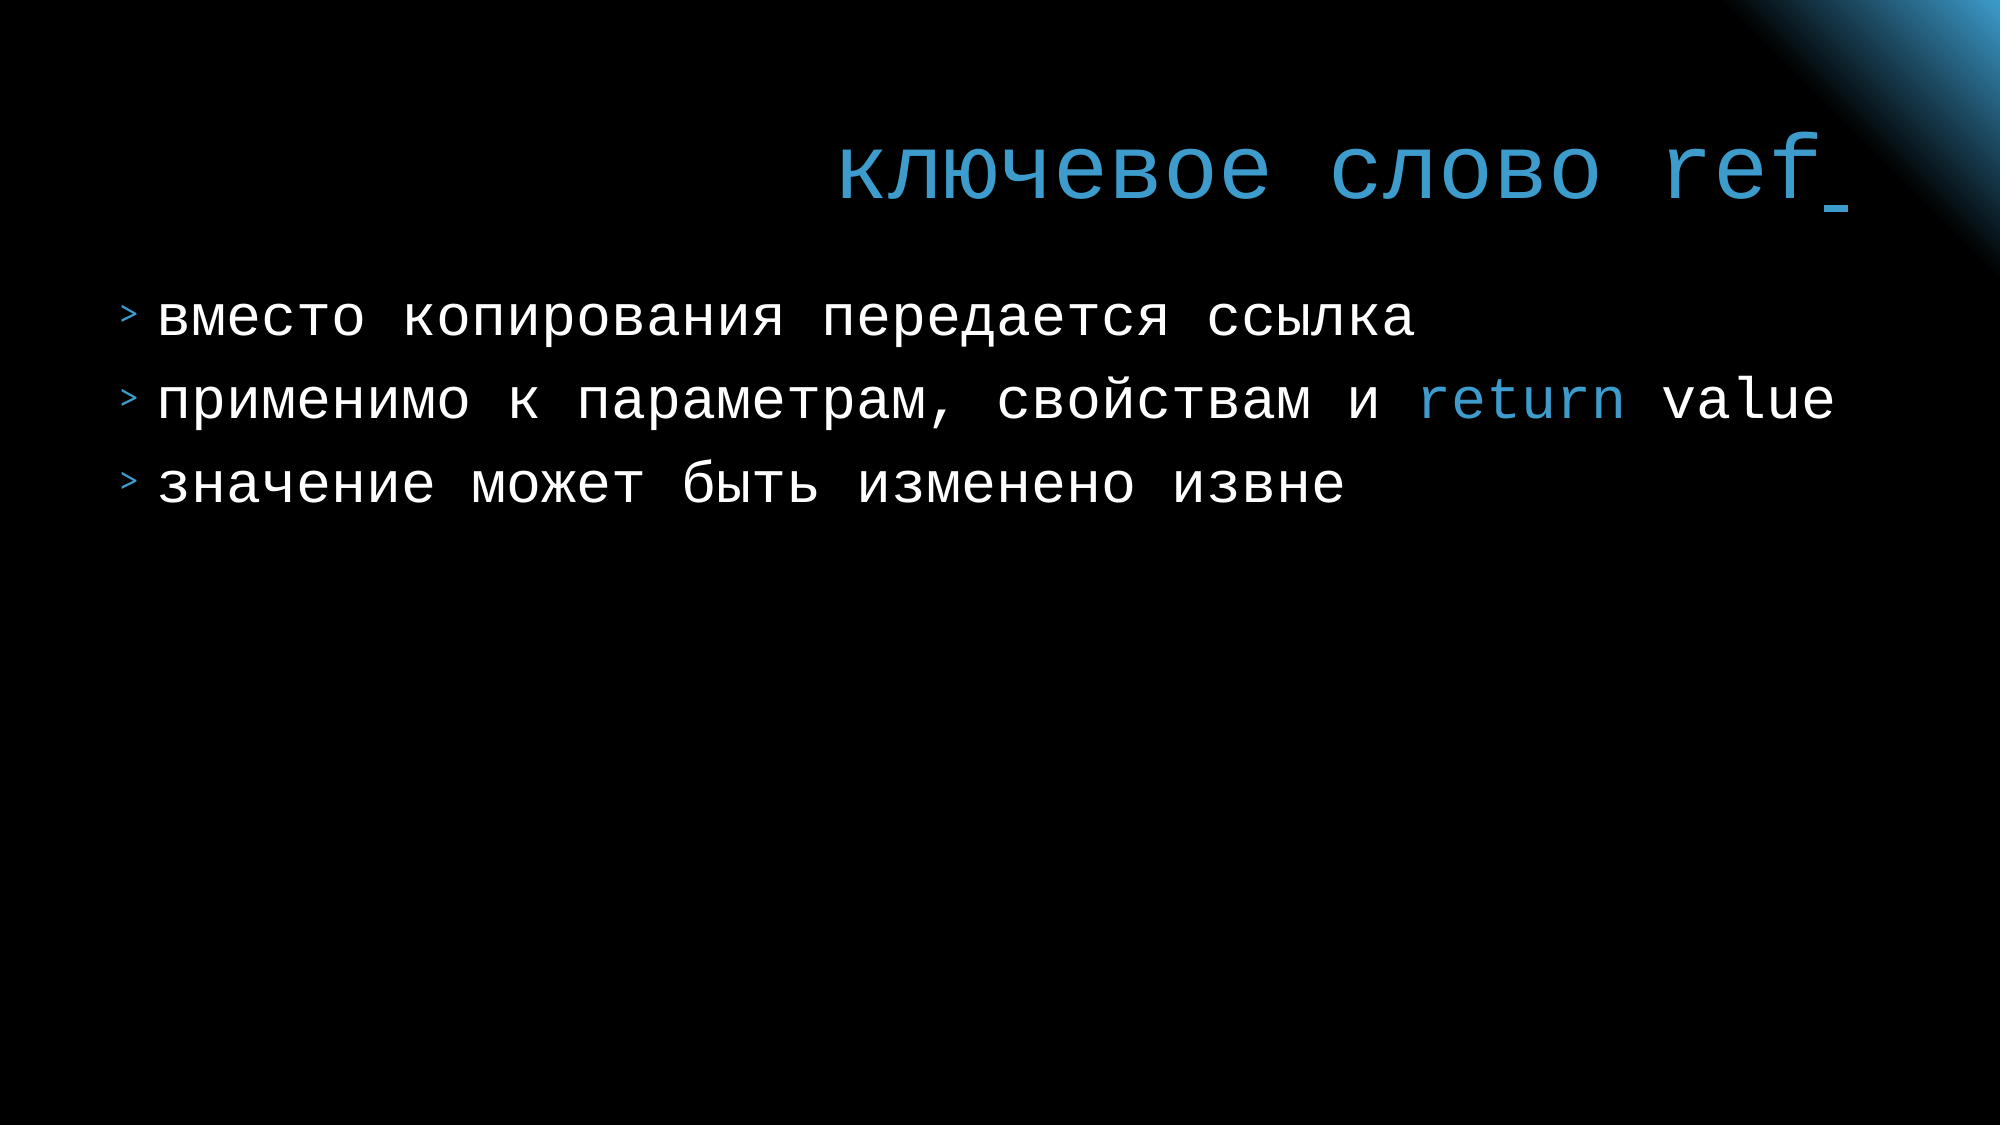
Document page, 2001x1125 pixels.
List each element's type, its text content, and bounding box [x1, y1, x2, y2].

list вместо копирования передается ссылка применимо к параметрам, свойствам и return value значение может быть изменено извне [103, 277, 1863, 569]
title ключевое слово ref [137, 59, 1863, 277]
